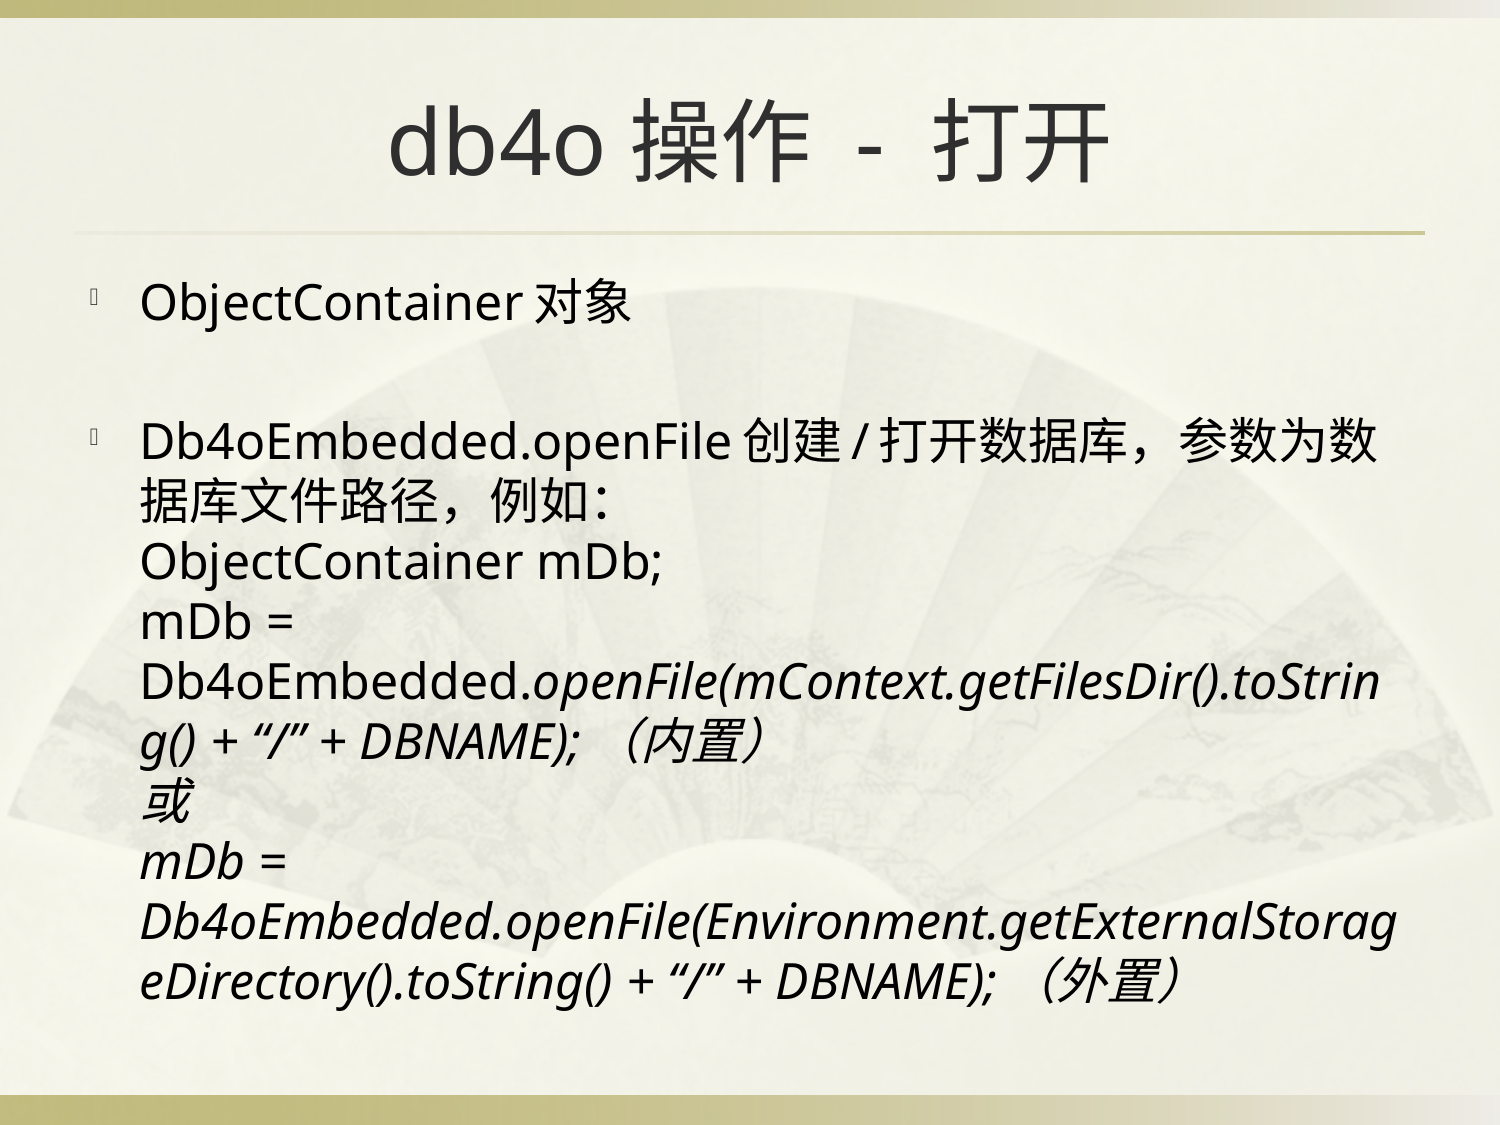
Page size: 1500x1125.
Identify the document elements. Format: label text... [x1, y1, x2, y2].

list ObjectContainer对象 Db4oEmbedded.openFile创建/打开数据库，参数为数据库文件路径，例如： ObjectContainer mDb; mDb = Db4oEmbedded.openFile(mContext.getFilesDir().toString() + “/” + DBNAME);（内置） 或 mDb = Db4oEmbedded.openFile(Environment.getExternalStorageDirectory().toString() + “/” + DBNAME);（外置） [75, 262, 1425, 1032]
title db4o操作 - 打开 [75, 45, 1425, 233]
